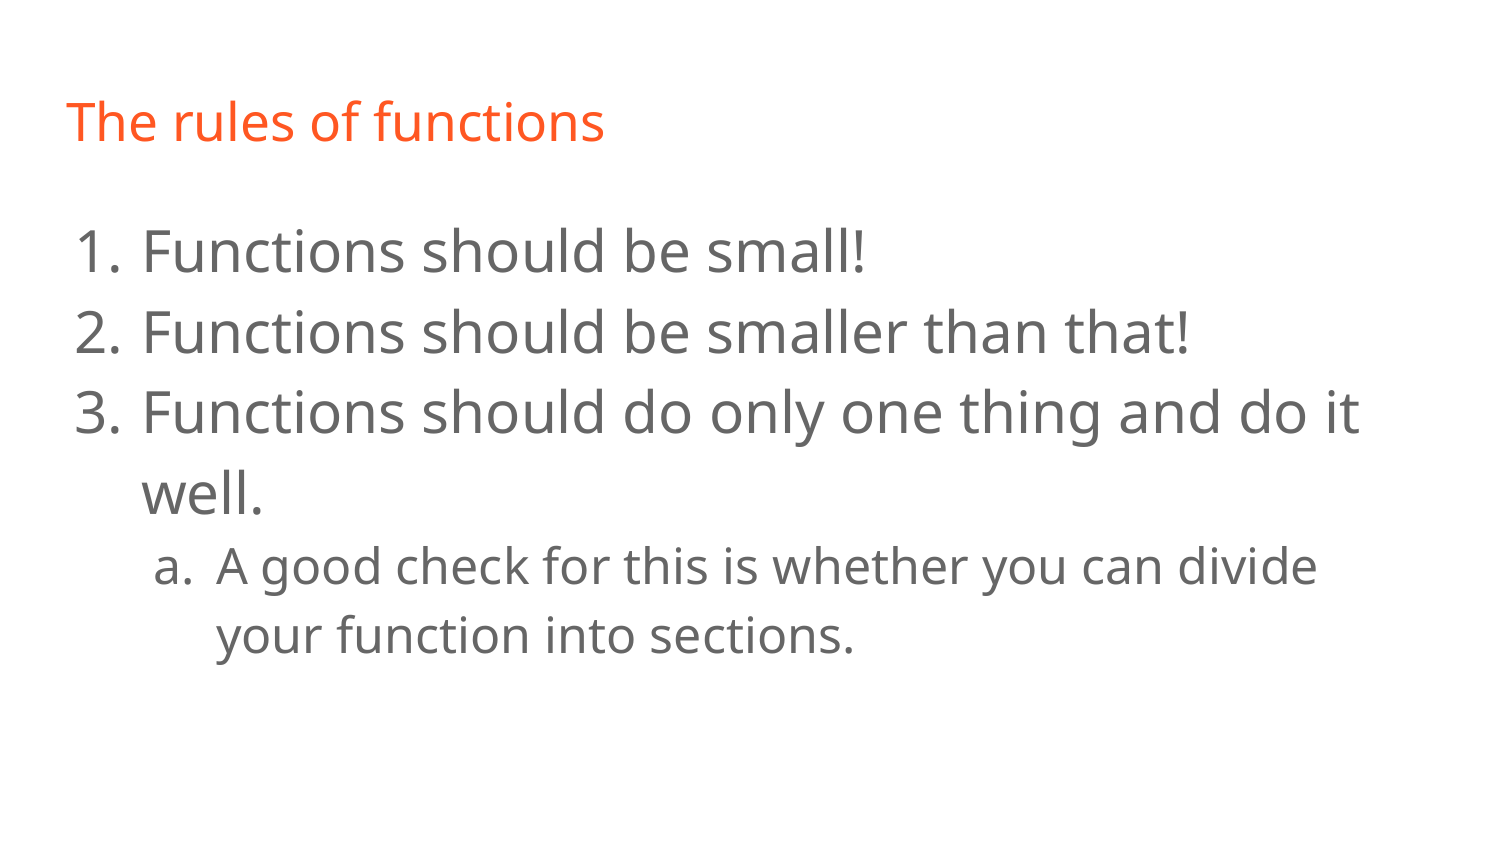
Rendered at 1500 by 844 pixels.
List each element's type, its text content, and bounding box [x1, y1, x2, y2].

title The rules of functions [51, 72, 1449, 167]
list Functions should be small! Functions should be smaller than that! Functions should do only one thing and do it well. A good check for this is whether you can divide your function into sections. [51, 189, 1449, 750]
